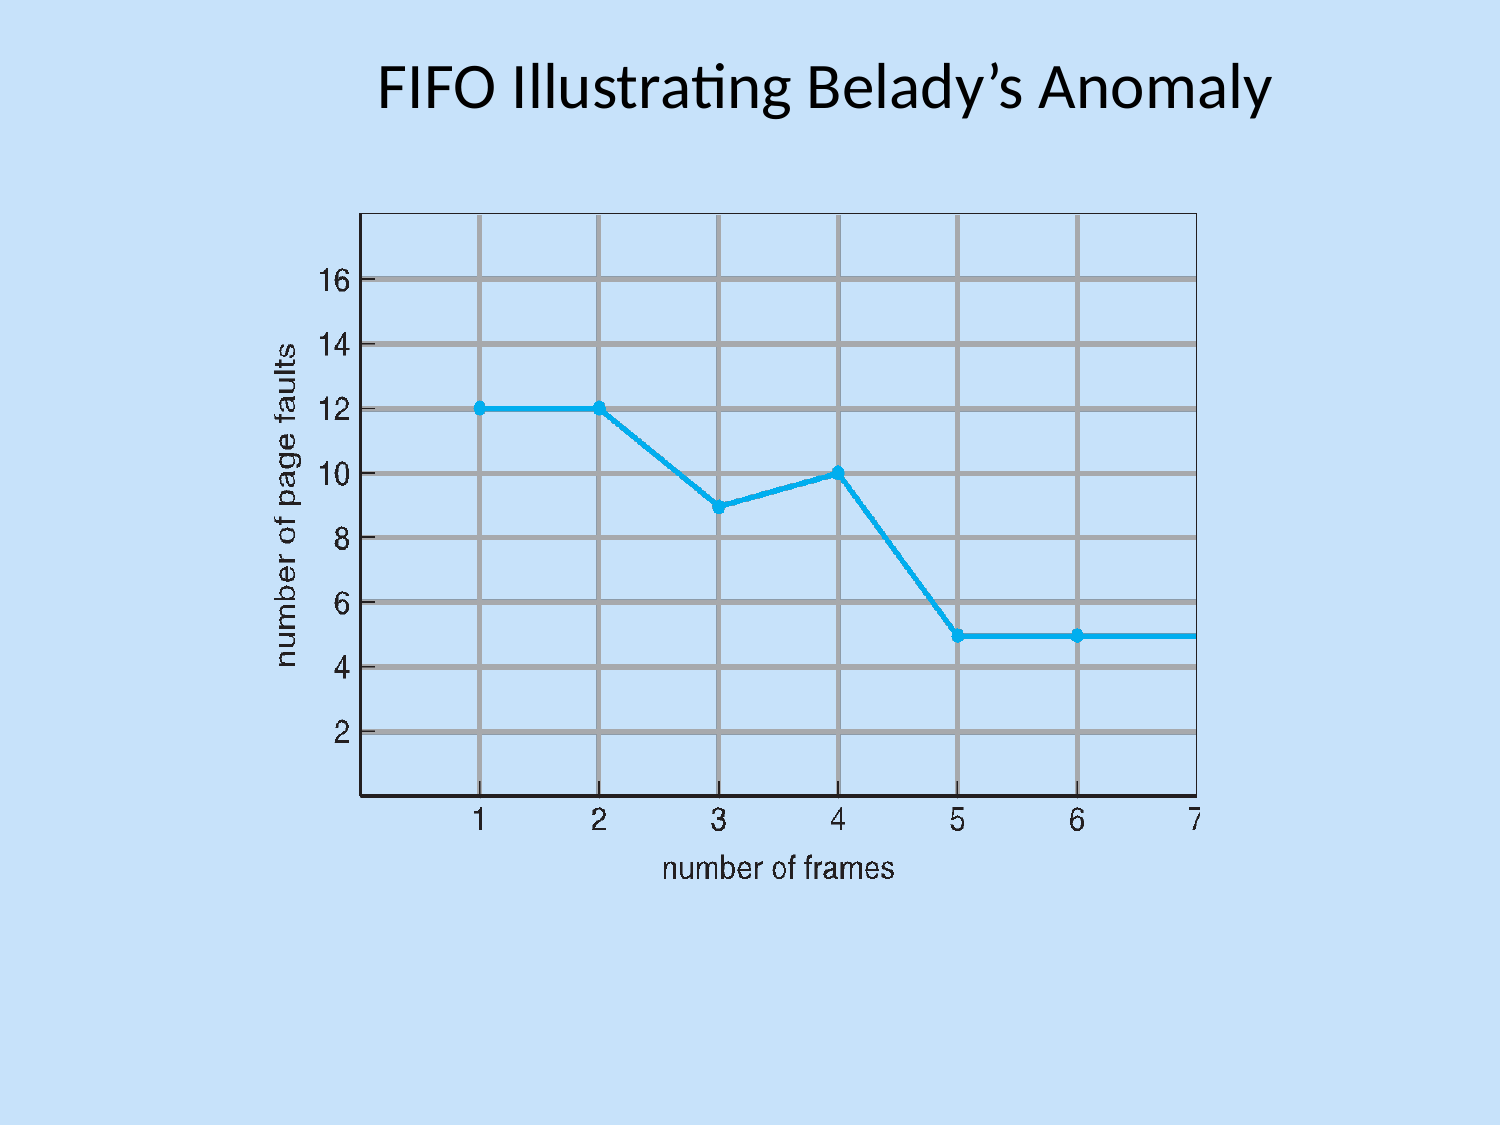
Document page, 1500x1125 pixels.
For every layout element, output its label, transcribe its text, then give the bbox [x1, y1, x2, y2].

title FIFO Illustrating Belady’s Anomaly [191, 35, 1461, 130]
picture [267, 213, 1200, 881]
